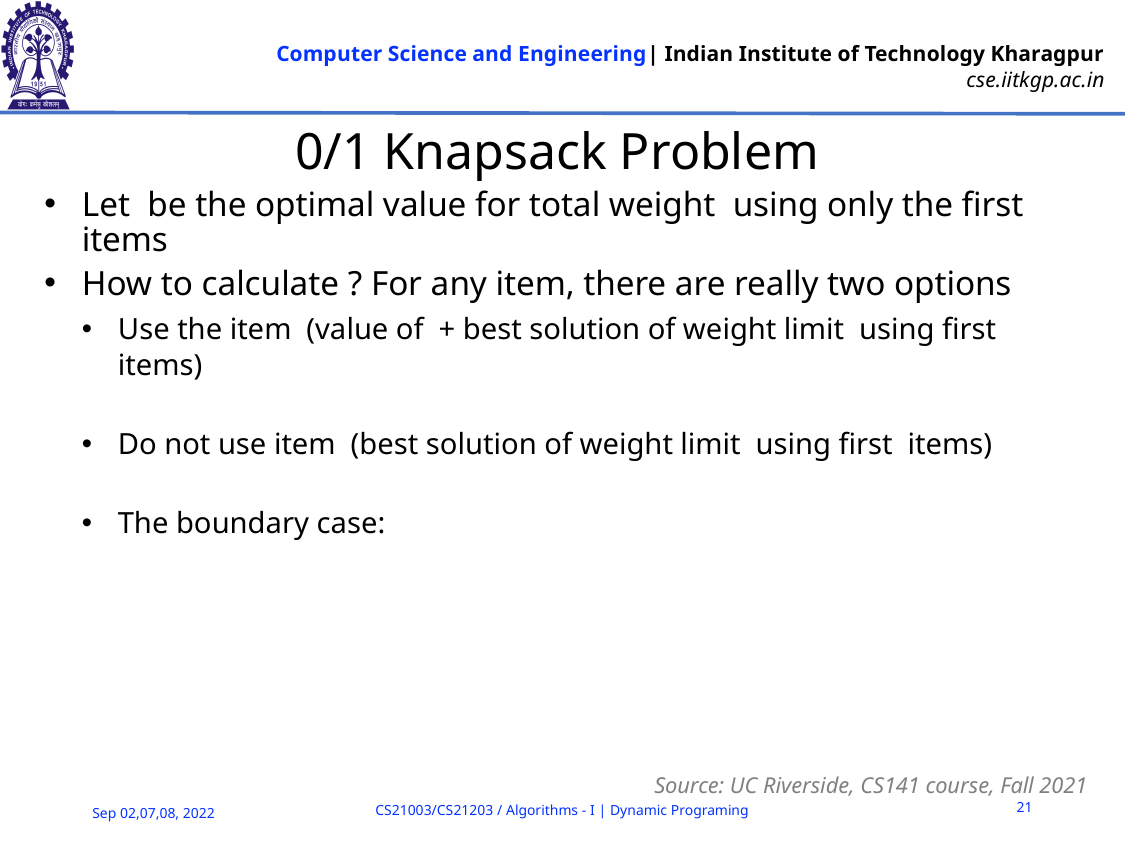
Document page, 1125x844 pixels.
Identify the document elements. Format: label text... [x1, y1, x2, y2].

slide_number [77, 798, 274, 844]
title 0/1 Knapsack Problem [35, 78, 1078, 221]
text_box Source: UC Riverside, CS141 course, Fall 2021 [639, 763, 1118, 794]
picture [1, 1, 74, 110]
footer CS21003/CS21203 / Algorithms - I | Dynamic Programing [185, 787, 940, 833]
slide_number 21 [992, 794, 1048, 831]
